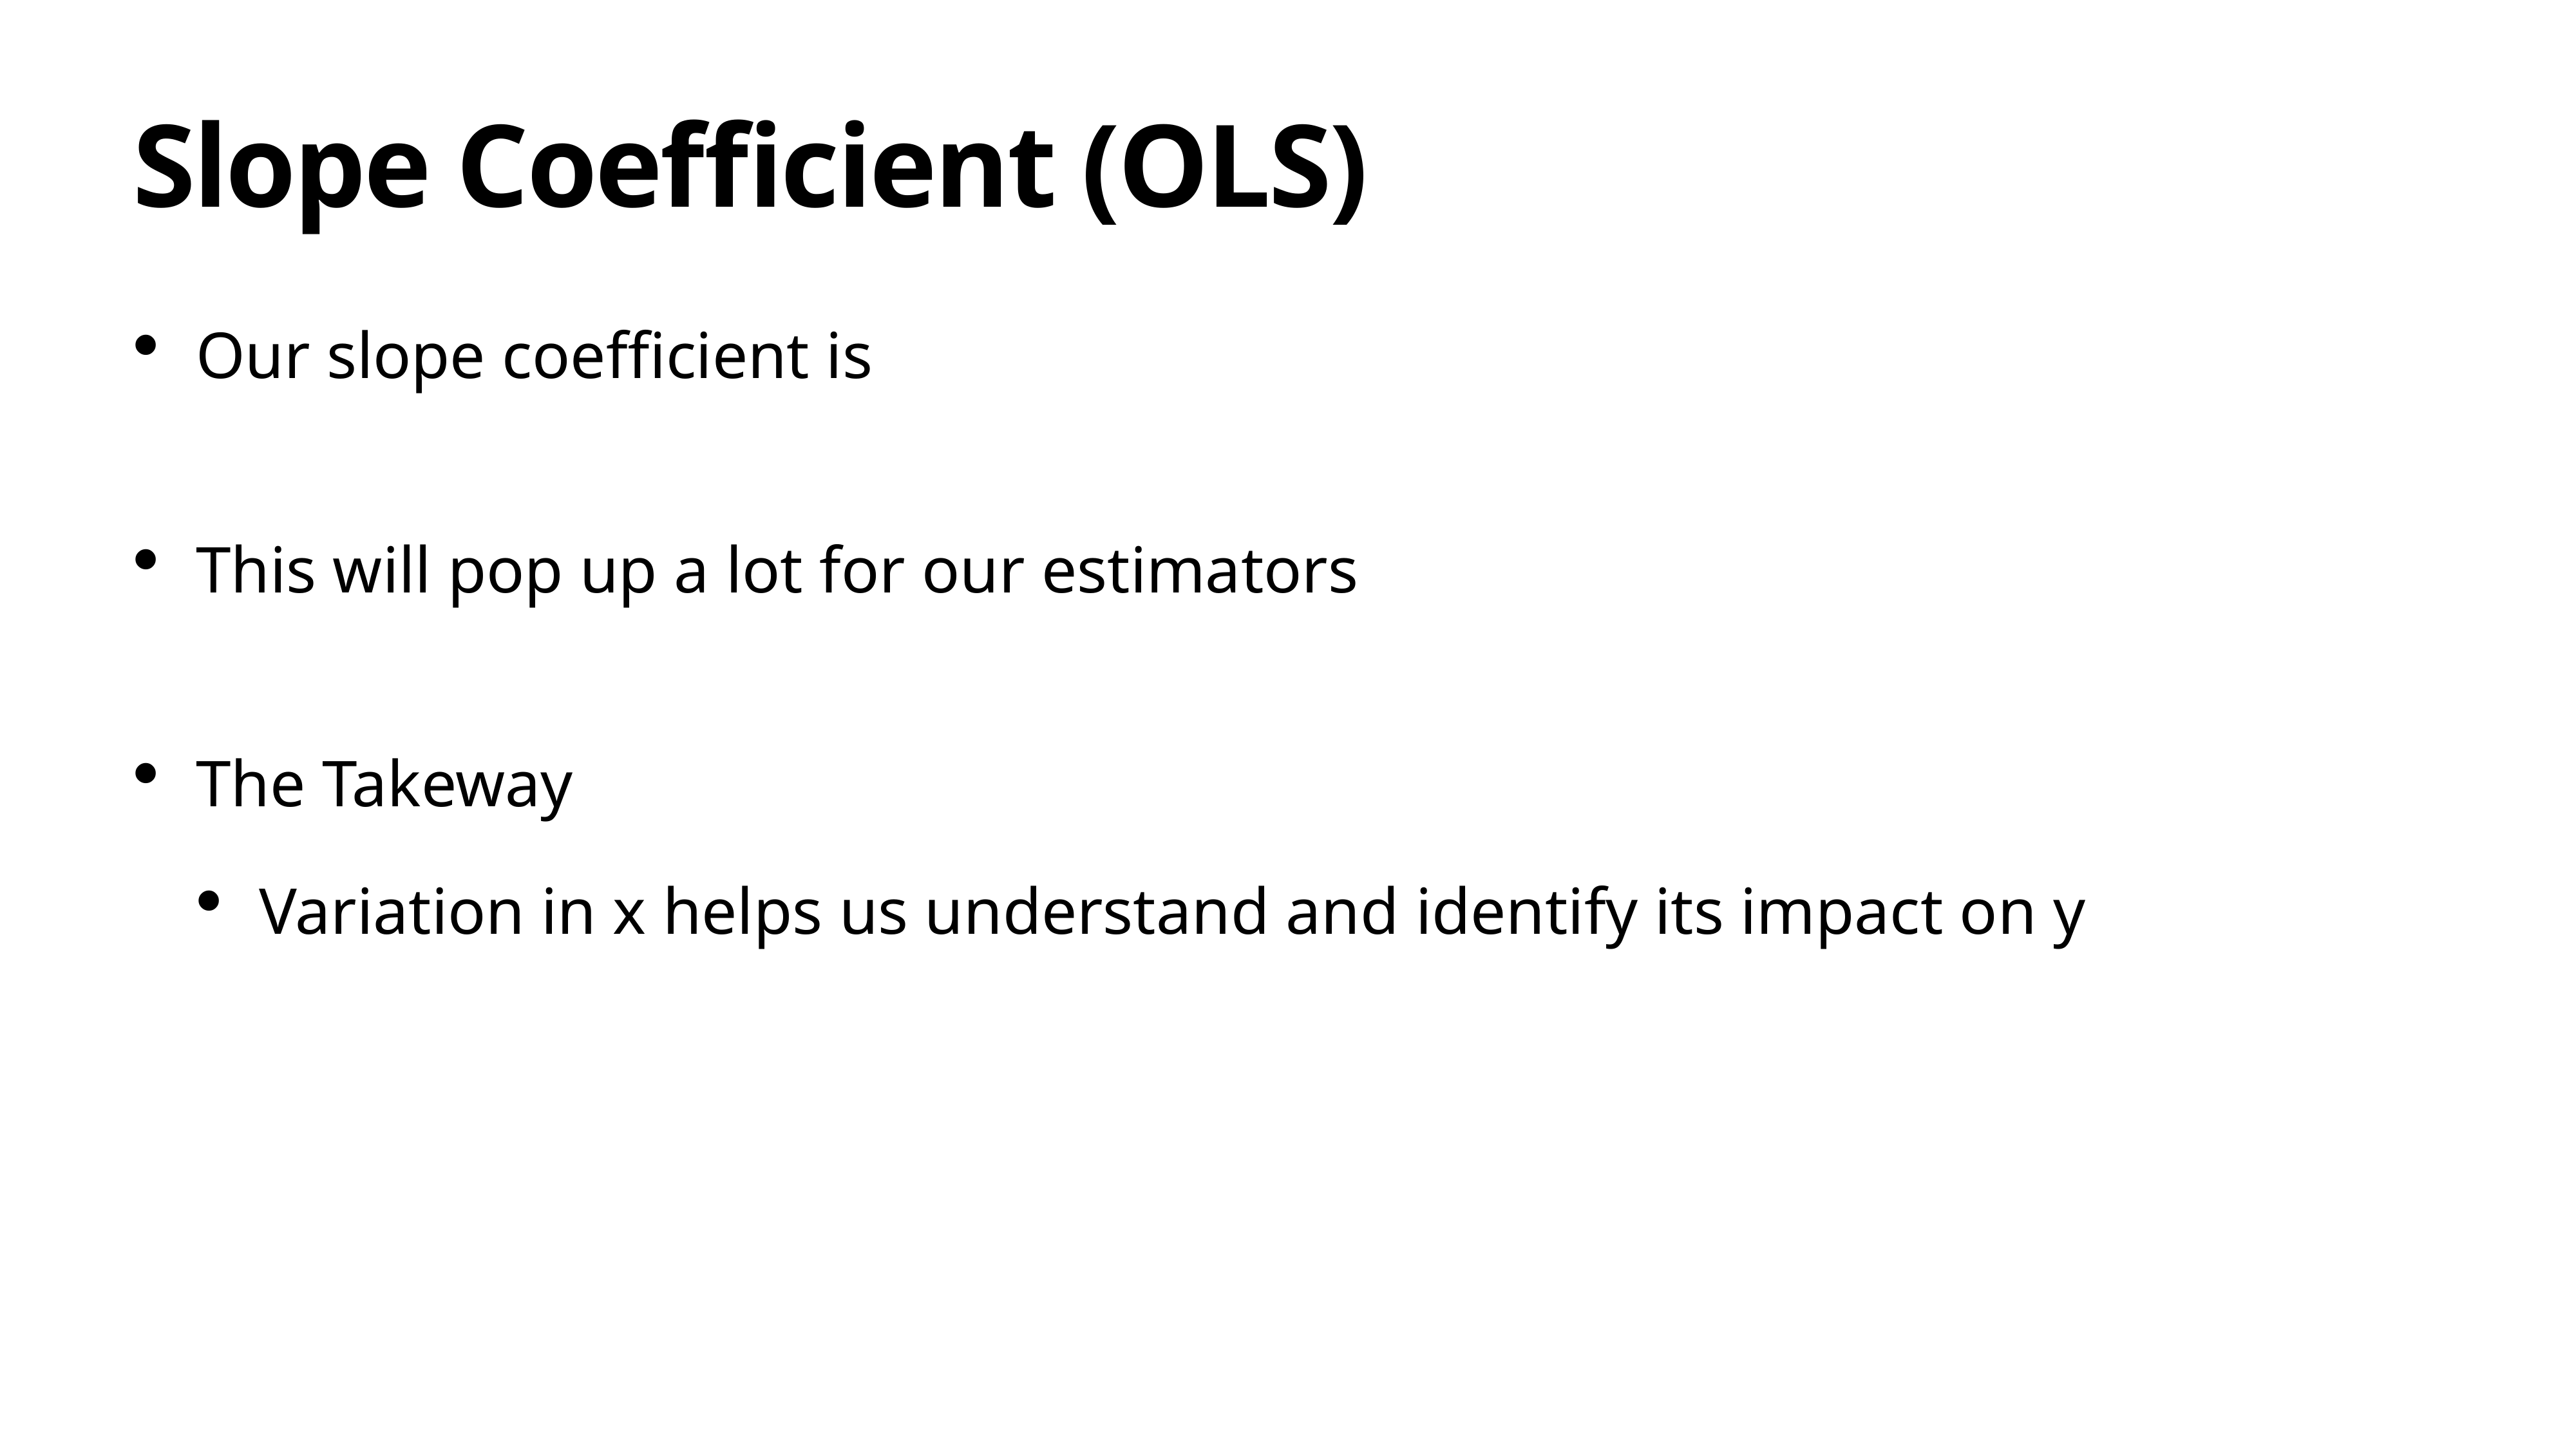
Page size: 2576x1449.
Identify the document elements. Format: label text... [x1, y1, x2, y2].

title Slope Coefficient (OLS) [127, 113, 2449, 266]
list Our slope coefficient is This will pop up a lot for our estimators The Takeway Variation in x helps us understand and identify its impact on y [127, 317, 2449, 1321]
